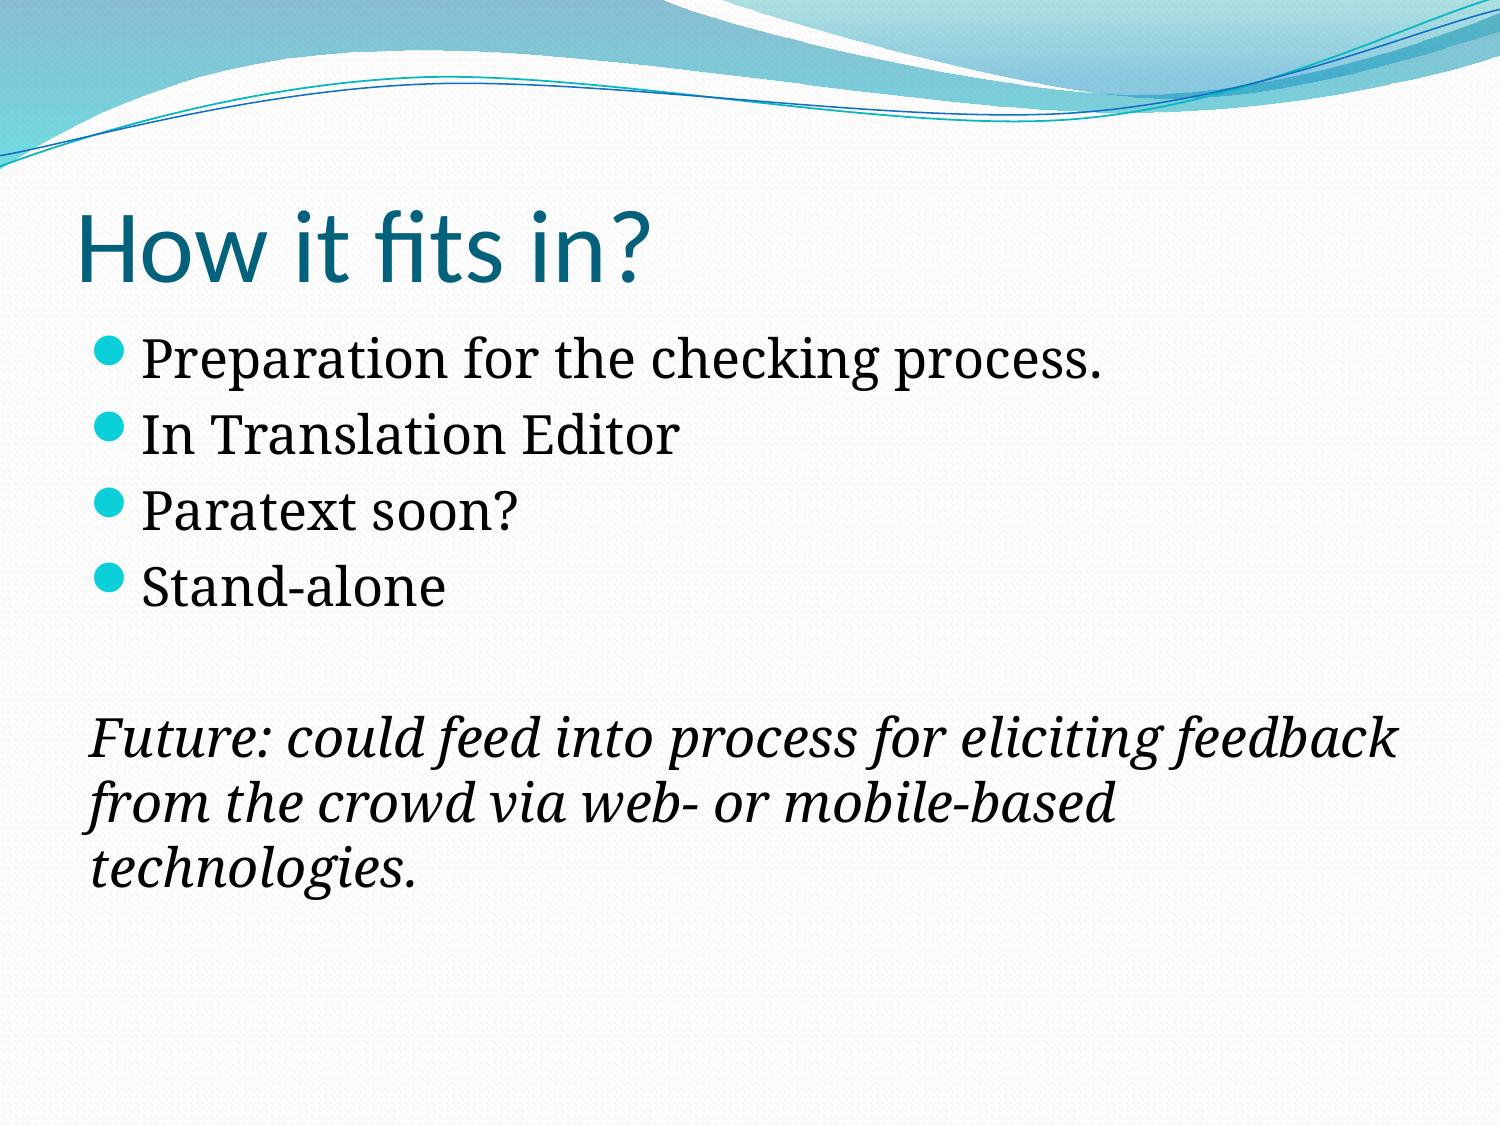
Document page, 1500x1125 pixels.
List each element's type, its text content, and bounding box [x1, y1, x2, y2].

title How it fits in? [75, 115, 1425, 303]
list Preparation for the checking process. In Translation Editor Paratext soon? Stand-alone Future: could feed into process for eliciting feedback from the crowd via web- or mobile-based technologies. [75, 317, 1425, 1038]
